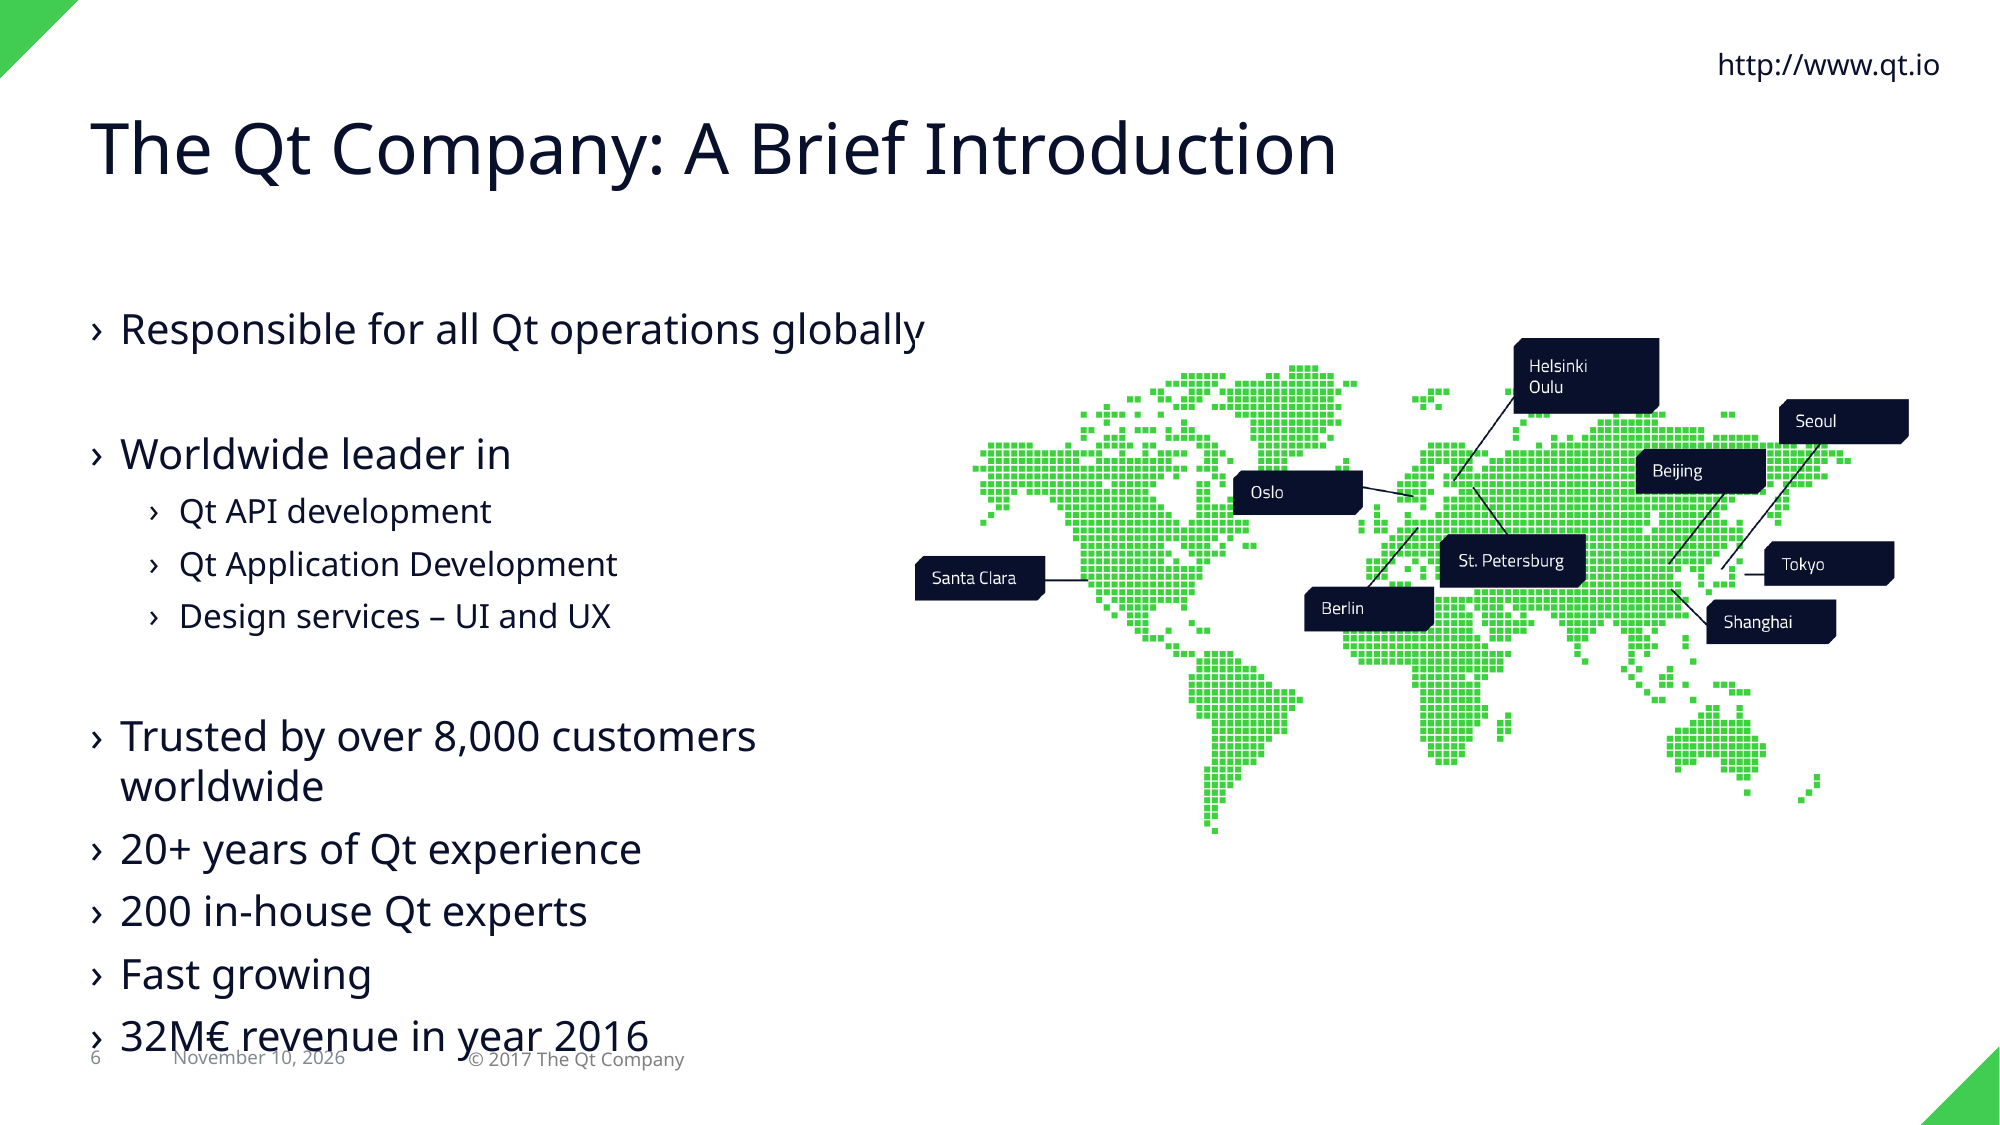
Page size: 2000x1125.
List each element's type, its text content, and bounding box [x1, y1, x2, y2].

title The Qt Company: A Brief Introduction [90, 113, 1910, 268]
list Responsible for all Qt operations globally Worldwide leader in Qt API development Qt Application Development Design services – UI and UX Trusted by over 8,000 customers worldwide 20+ years of Qt experience 200 in-house Qt experts Fast growing 32M€ revenue in year 2016 [90, 302, 953, 1012]
footer © 2017 The Qt Company [468, 1046, 1910, 1071]
text_box http://www.qt.io [1353, 54, 1956, 87]
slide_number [174, 1046, 468, 1071]
picture [914, 338, 1922, 835]
slide_number 6 [90, 1046, 174, 1071]
